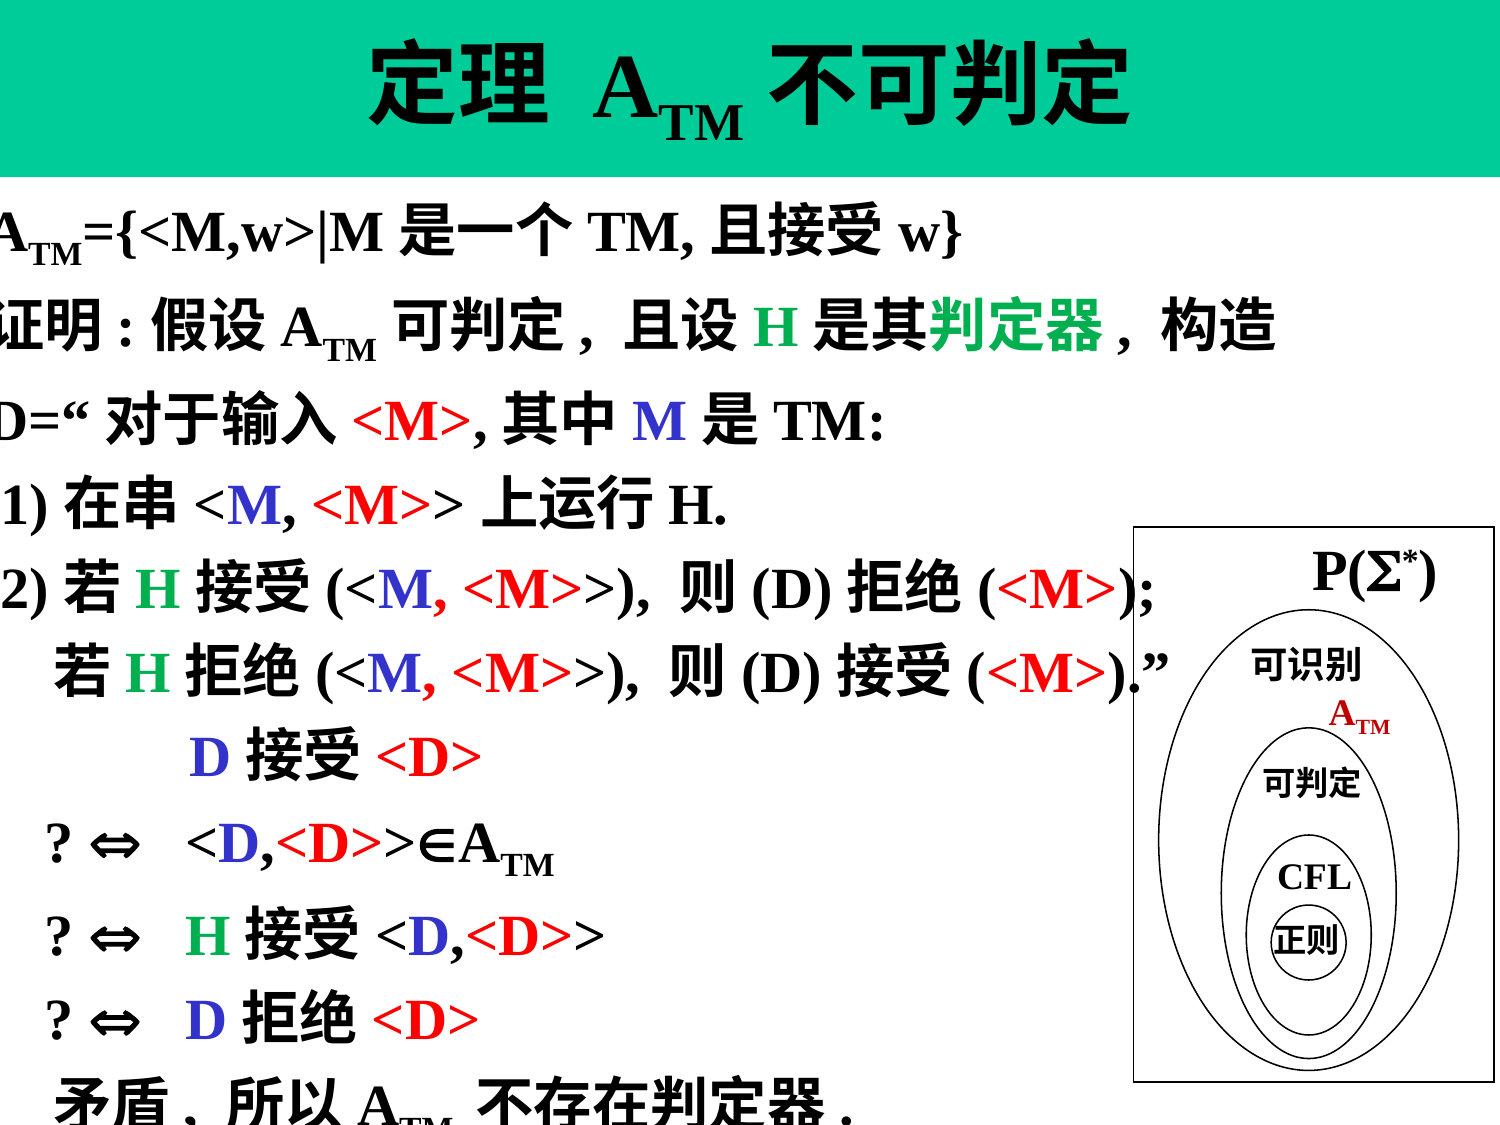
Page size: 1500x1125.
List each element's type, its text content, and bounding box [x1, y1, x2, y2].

text_box P(*) [1297, 524, 1454, 610]
title 定理 ATM不可判定 [0, 0, 1500, 178]
text_box ATM={<M,w>|M是一个TM,且接受w} 证明:假设ATM可判定, 且设H是其判定器, 构造 D=“对于输入<M>,其中M是TM: 1)在串<M, <M>>上运行H. 2)若H接受(<M, <M>>), 则(D)拒绝(<M>); 若H拒绝(<M, <M>>), 则(D)接受(<M>).” D接受<D> ?  <D,<D>>ATM ?  H接受<D,<D>> ?  D拒绝<D> 矛盾, 所以ATM 不存在判定器. [0, 169, 1306, 1125]
text_box [1133, 527, 1495, 1083]
text_box ATM [1313, 680, 1416, 747]
